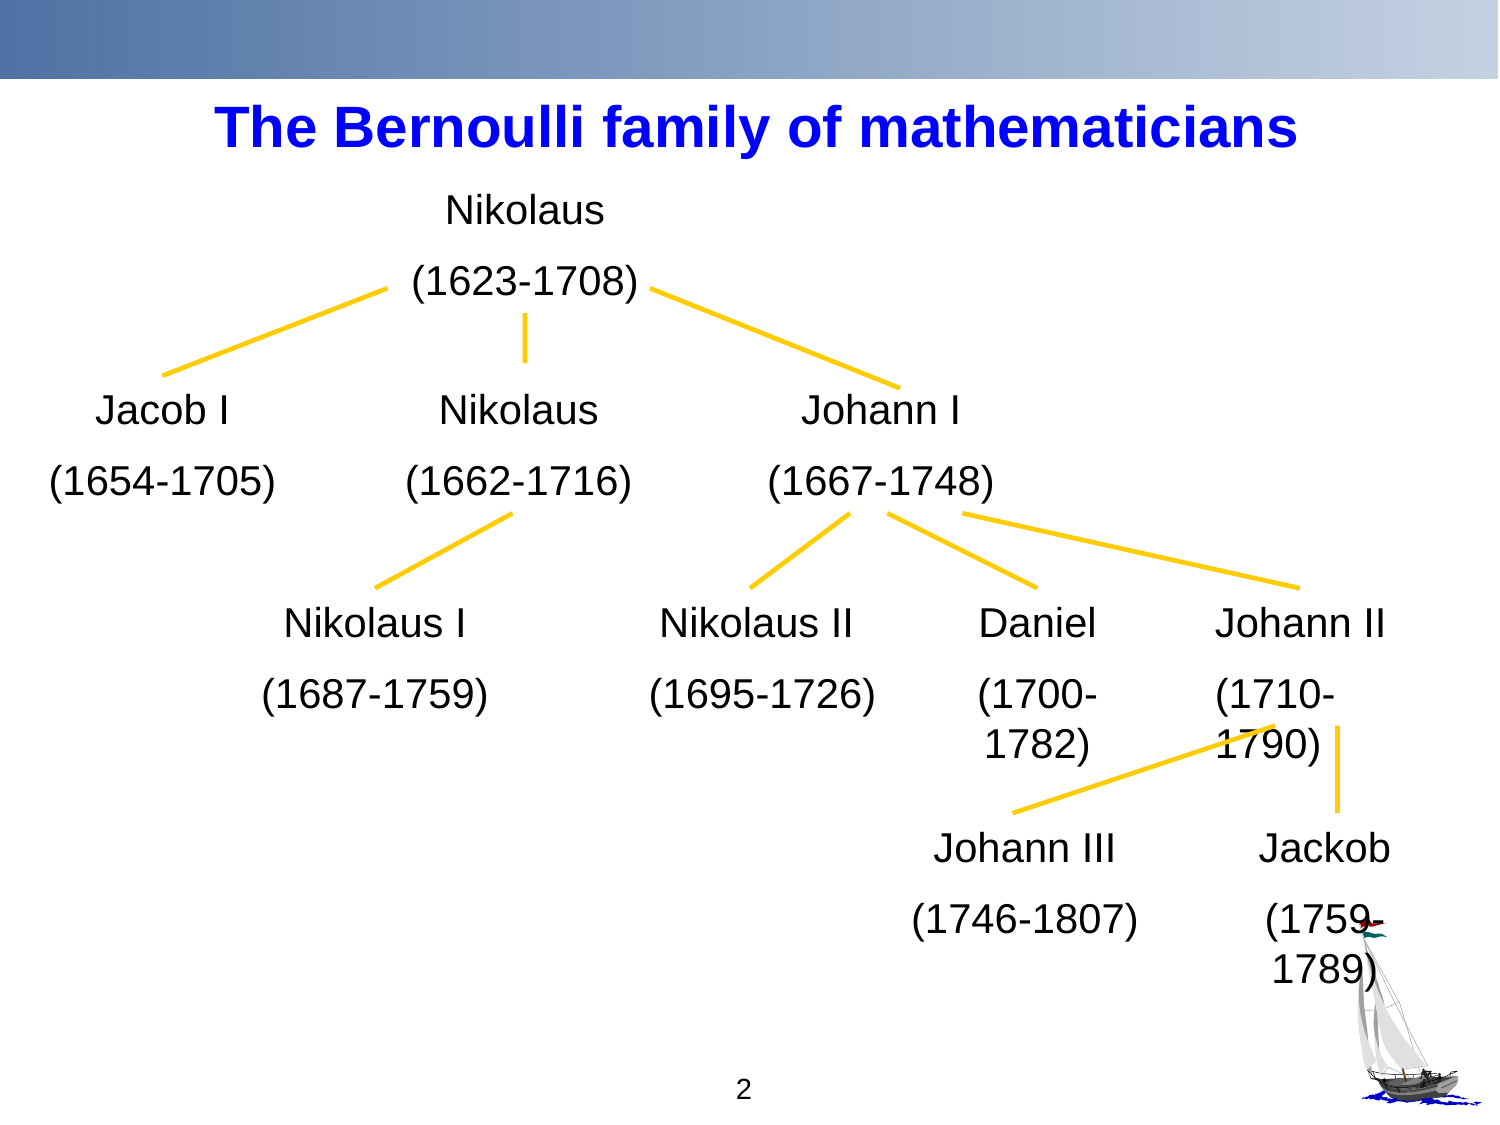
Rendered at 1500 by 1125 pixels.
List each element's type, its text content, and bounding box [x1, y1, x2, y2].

slide_number 2 [666, 1049, 768, 1125]
picture [0, 0, 1500, 79]
title The Bernoulli family of mathematicians [82, 82, 1432, 174]
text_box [24, 175, 1451, 954]
